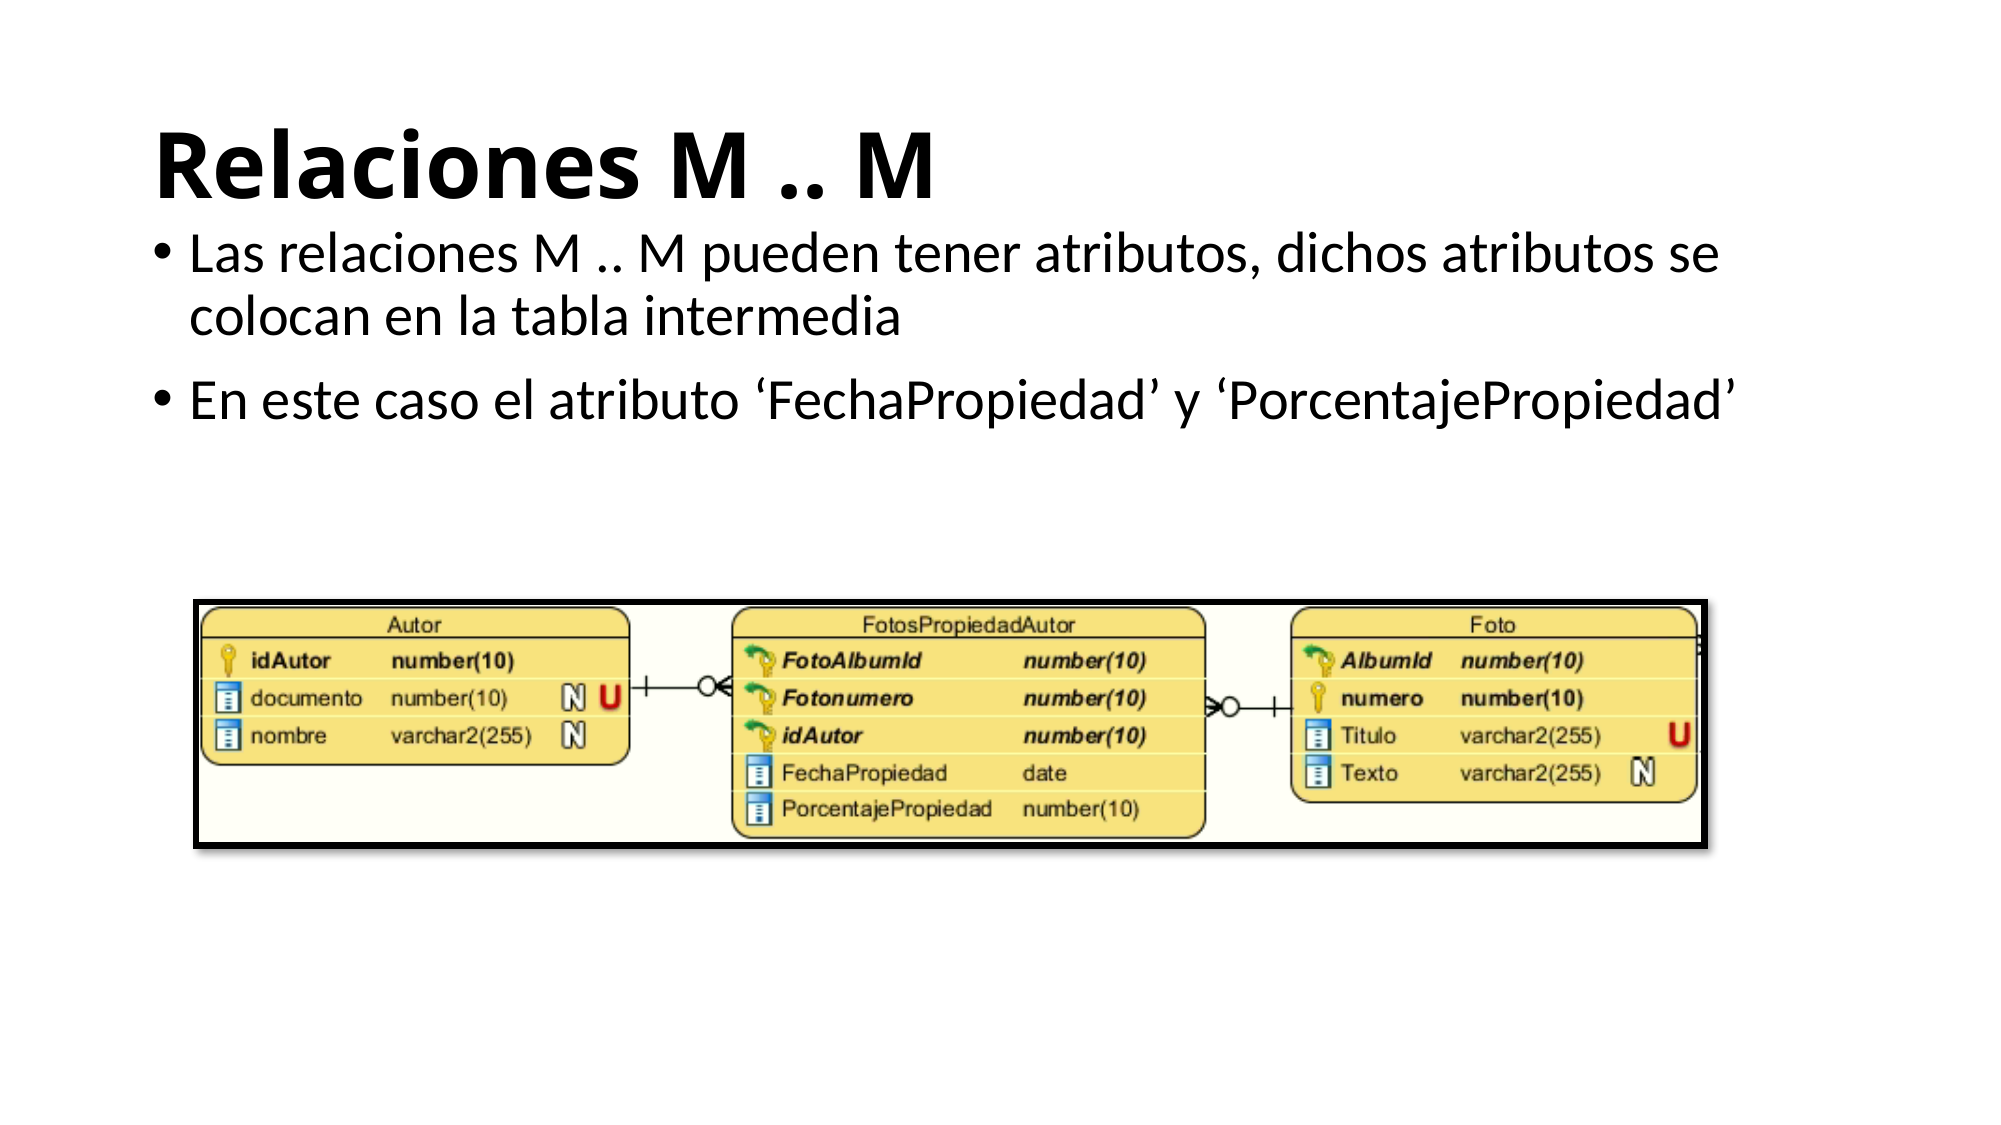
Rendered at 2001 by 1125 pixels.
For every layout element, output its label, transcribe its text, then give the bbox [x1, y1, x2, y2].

title Relaciones M .. M [137, 59, 1863, 278]
list Las relaciones M .. M pueden tener atributos, dichos atributos se colocan en la tabla intermedia En este caso el atributo ‘FechaPropiedad’ y ‘PorcentajePropiedad’ [137, 214, 1764, 929]
picture [199, 605, 1702, 843]
